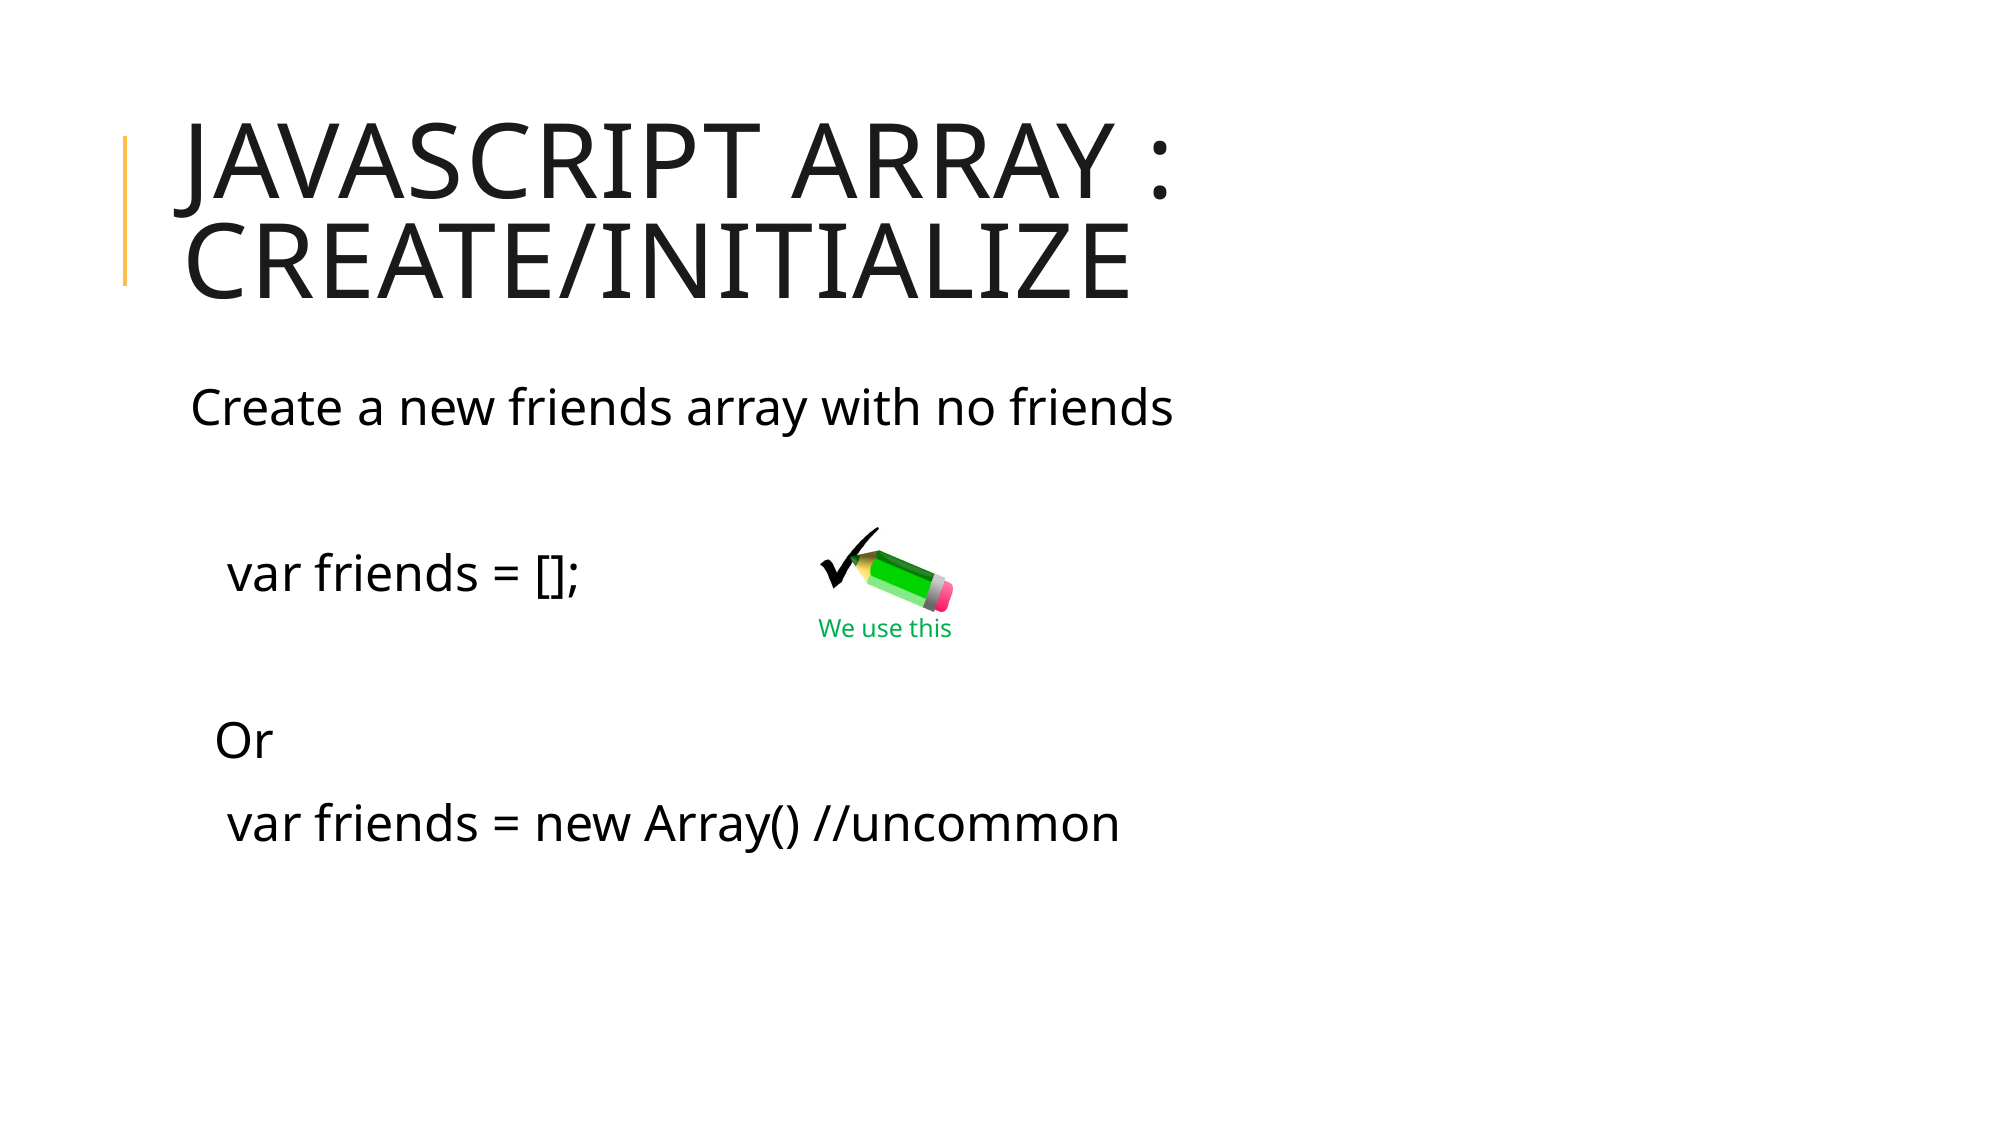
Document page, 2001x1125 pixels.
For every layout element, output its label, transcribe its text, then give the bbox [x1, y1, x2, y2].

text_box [810, 526, 961, 651]
list Create a new friends array with no friends var friends = []; Or var friends = new Array() //uncommon [168, 375, 1763, 1035]
title JavaScript Array : Create/Initialize [168, 96, 1763, 342]
